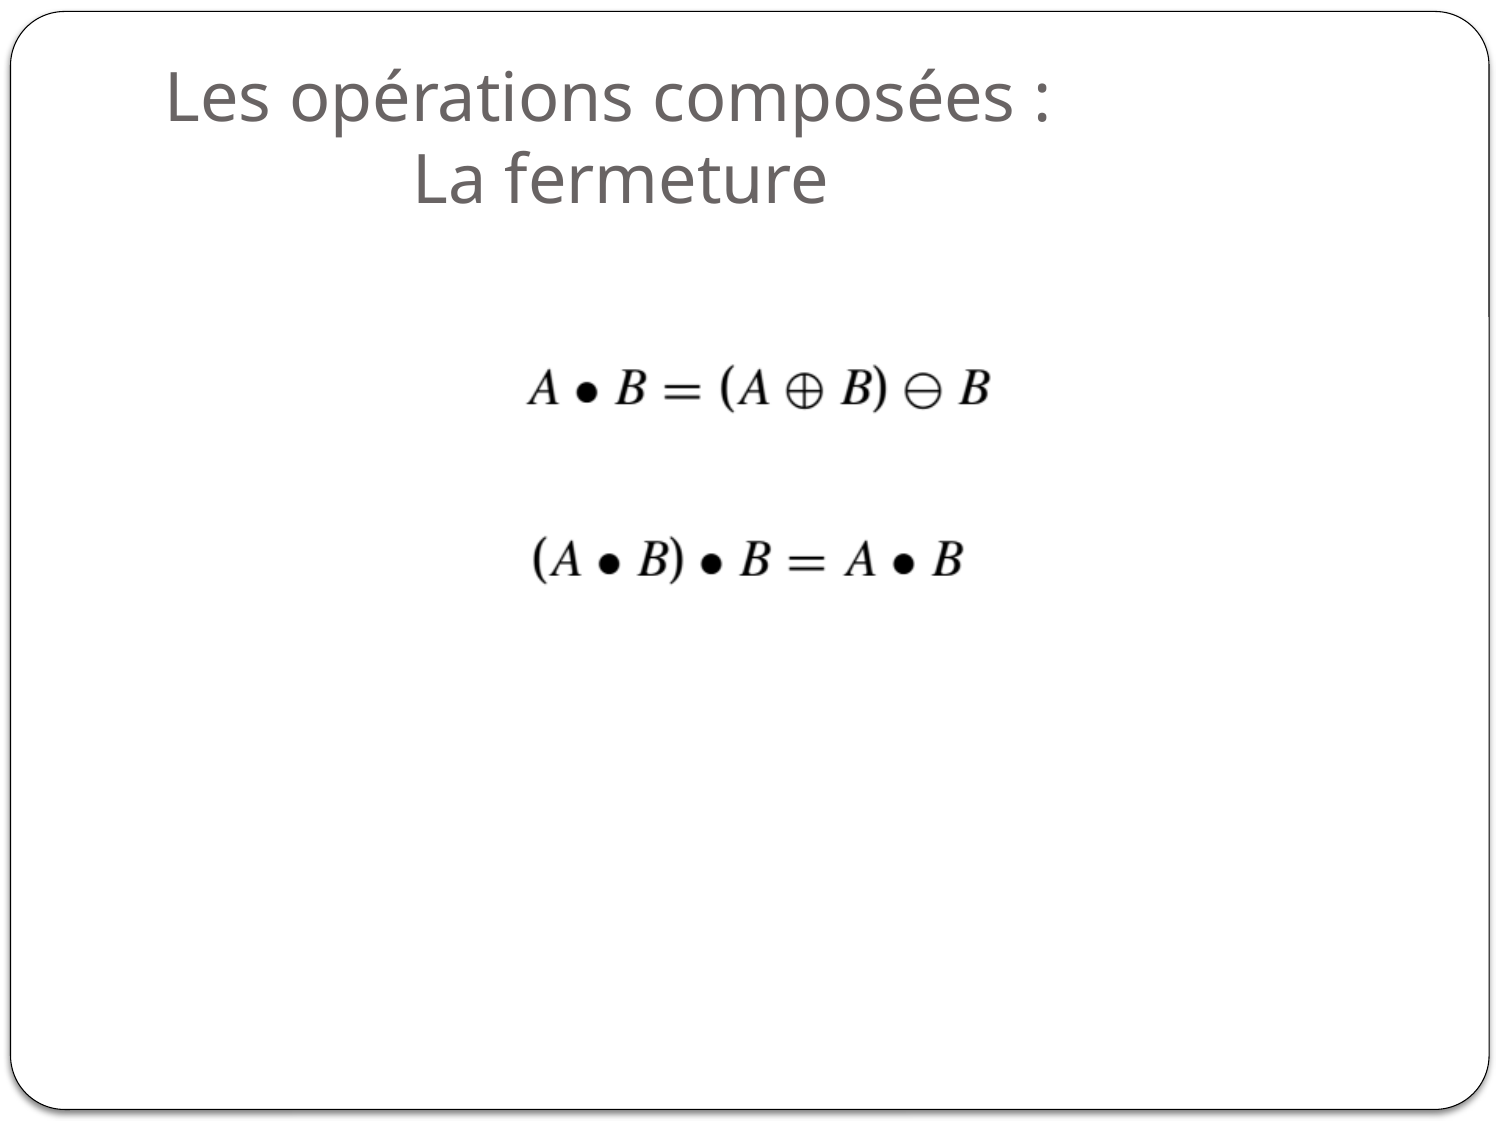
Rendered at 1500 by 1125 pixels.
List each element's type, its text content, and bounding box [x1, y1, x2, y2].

title Les opérations composées : La fermeture [150, 45, 1425, 233]
picture [513, 349, 1005, 426]
picture [509, 511, 991, 614]
